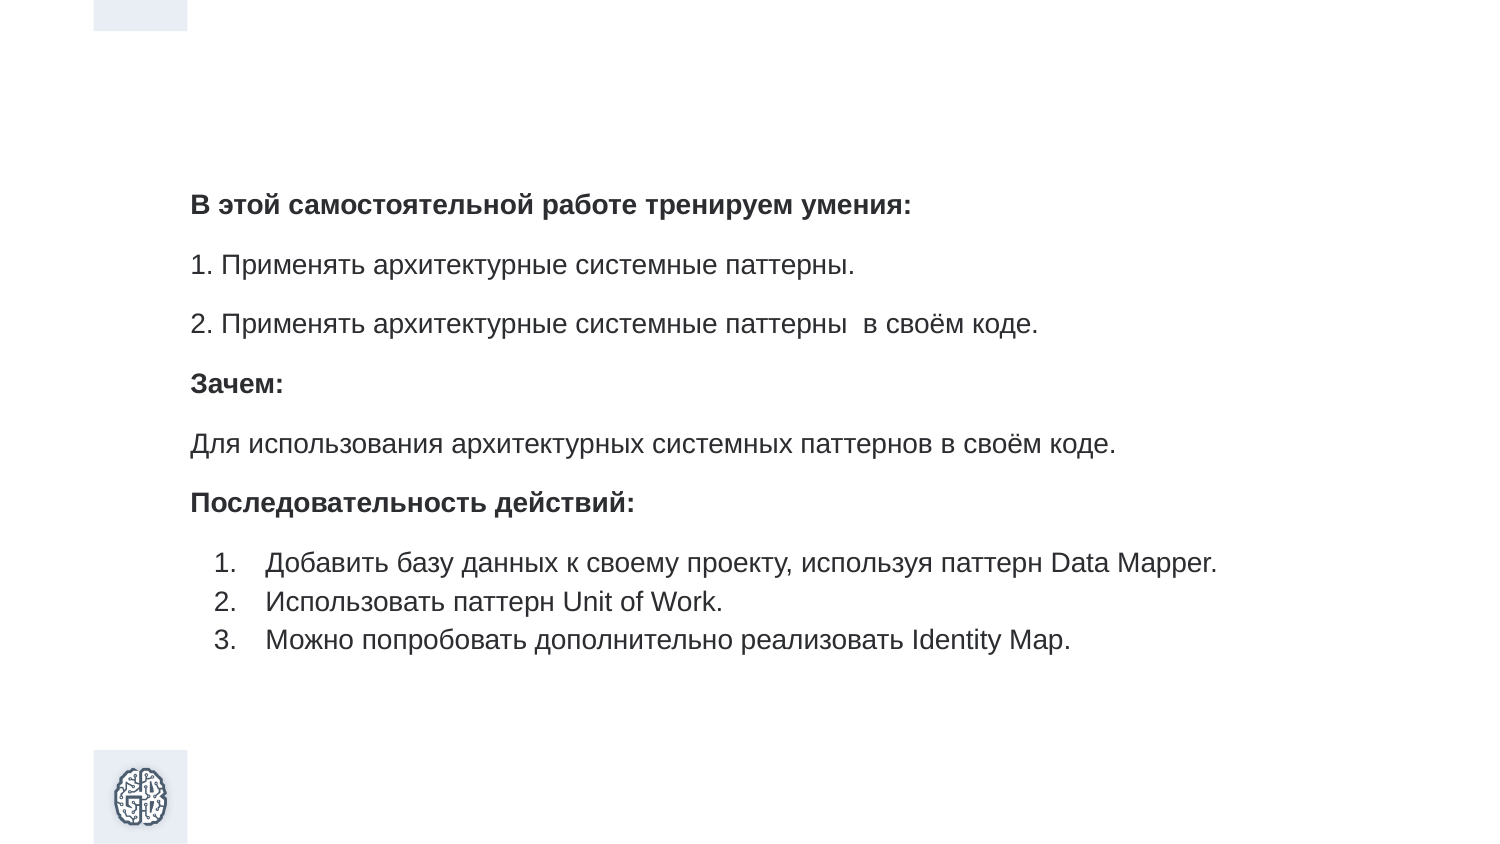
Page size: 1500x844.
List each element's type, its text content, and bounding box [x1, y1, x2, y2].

list В этой самостоятельной работе тренируем умения: 1. Применять архитектурные системные паттерны. 2. Применять архитектурные системные паттерны в своём коде. Зачем: Для использования архитектурных системных паттернов в своём коде. Последовательность действий: Добавить базу данных к своему проекту, используя паттерн Data Mapper. Использовать паттерн Unit of Work. Можно попробовать дополнительно реализовать Identity Map. [186, 113, 1312, 724]
picture [106, 760, 175, 834]
